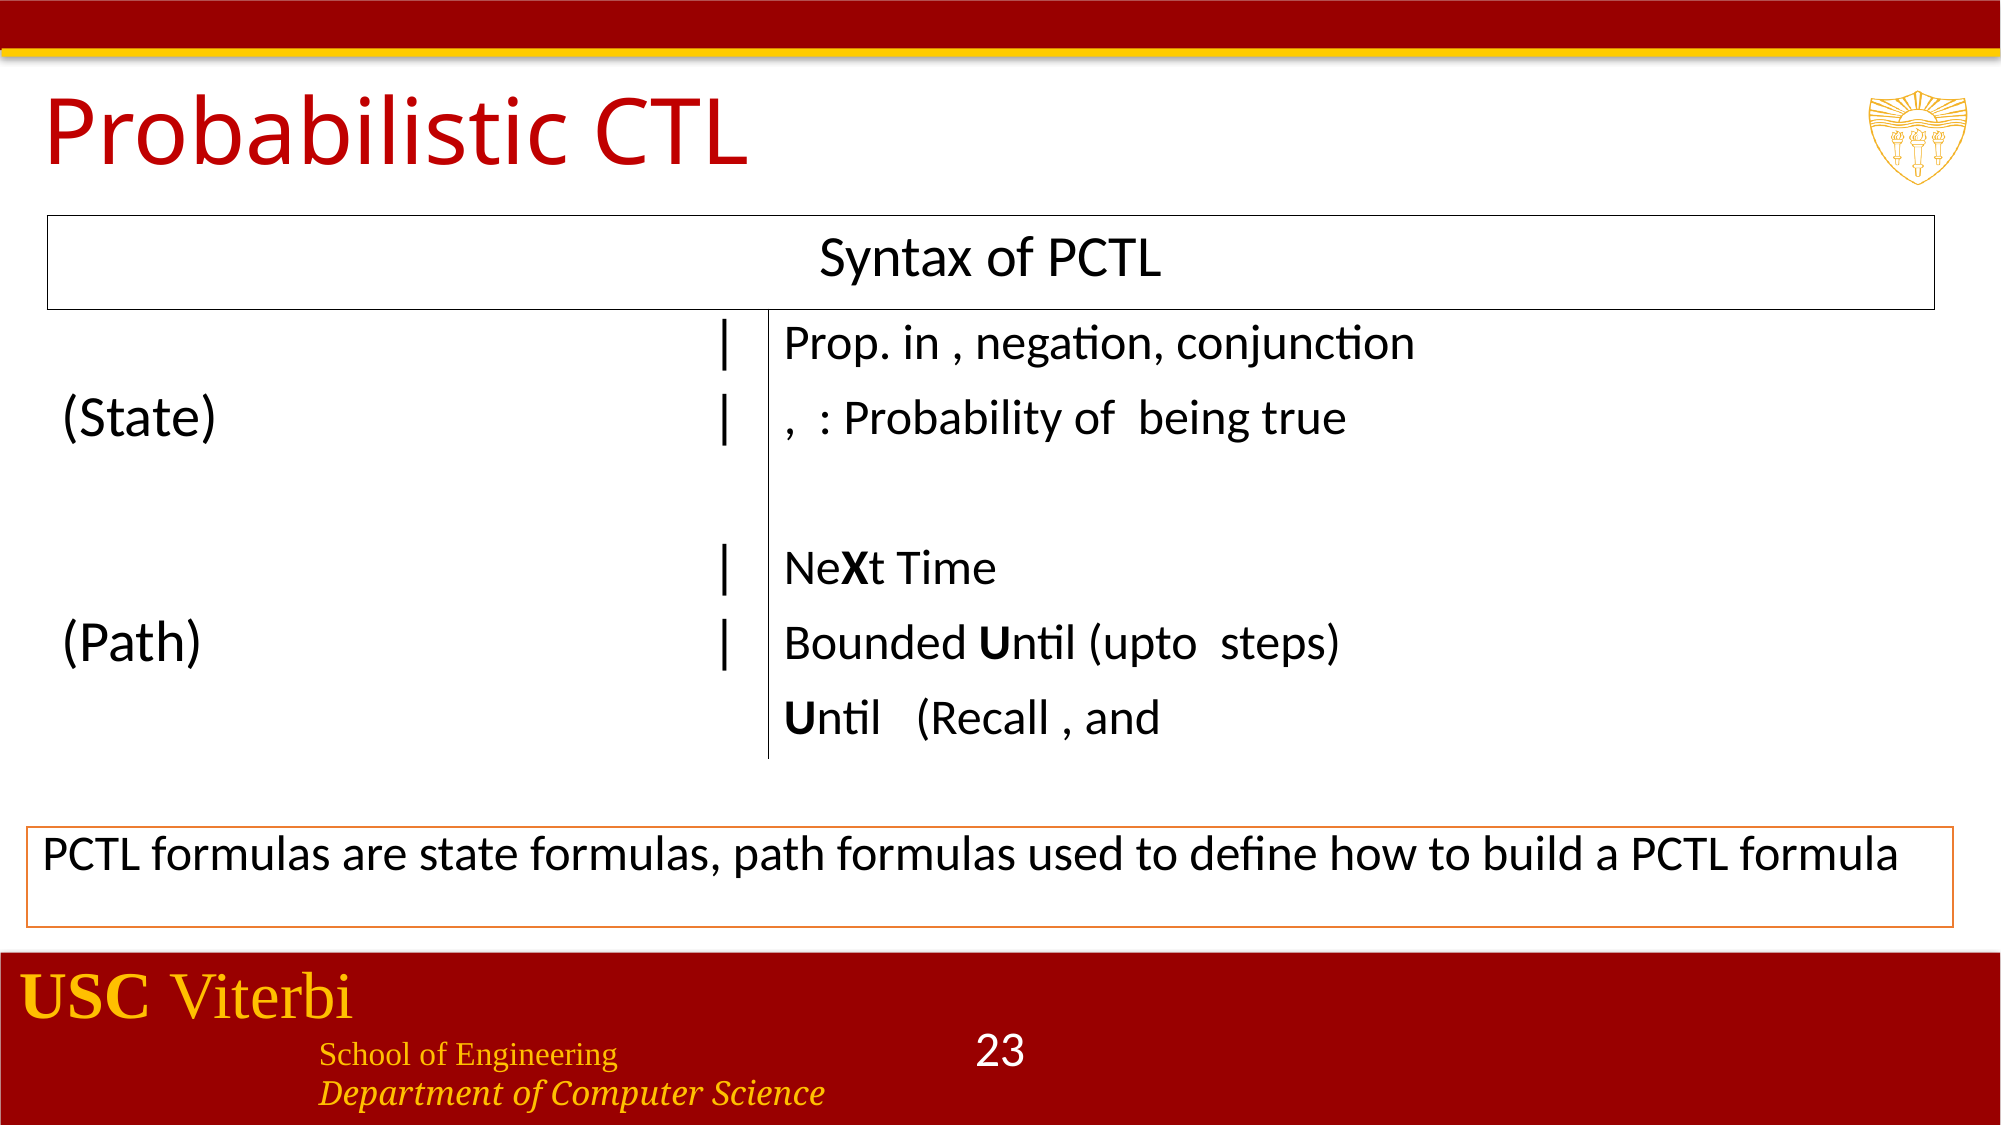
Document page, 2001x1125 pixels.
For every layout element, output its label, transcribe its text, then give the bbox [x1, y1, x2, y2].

list PCTL formulas are state formulas, path formulas used to define how to build a PCTL formula [26, 826, 1954, 928]
picture [1836, 76, 2000, 199]
title Probabilistic CTL [27, 70, 1819, 199]
slide_number 23 [774, 1016, 1225, 1077]
